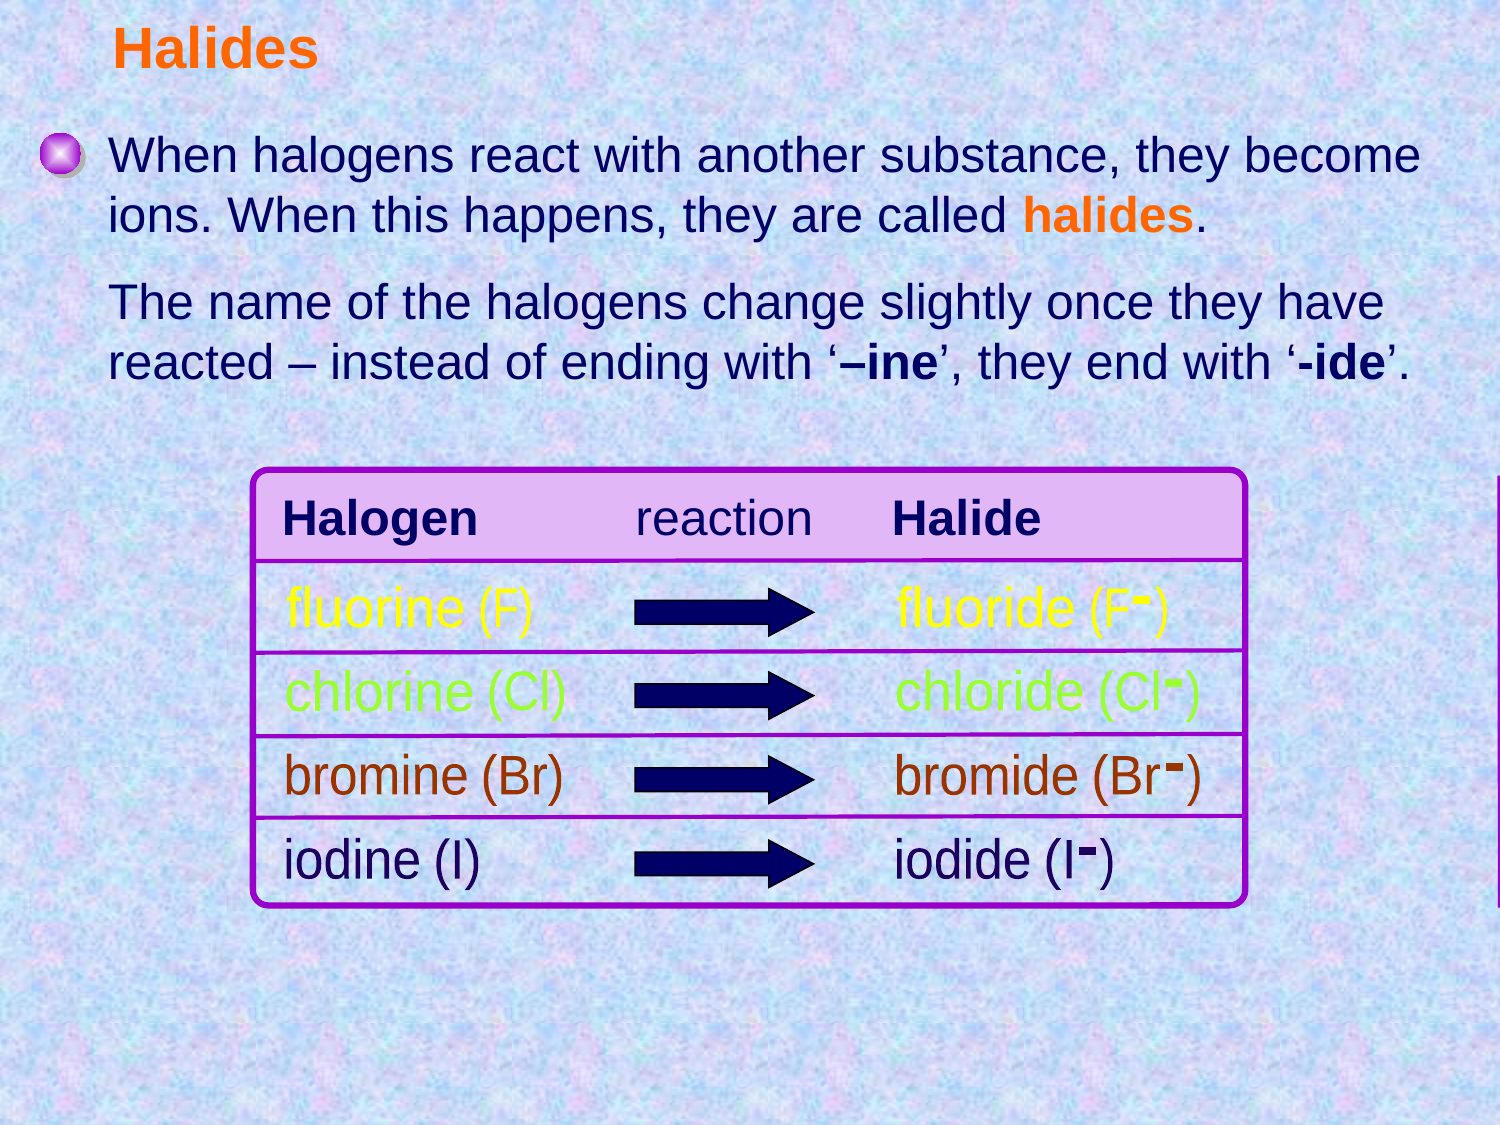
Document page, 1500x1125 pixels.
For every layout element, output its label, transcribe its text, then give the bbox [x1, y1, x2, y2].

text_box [286, 669, 1199, 723]
title Halides [0, 2, 1282, 88]
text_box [286, 585, 1168, 639]
picture [0, 0, 1500, 1125]
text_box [286, 753, 1200, 807]
text_box [39, 132, 81, 175]
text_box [286, 837, 1113, 891]
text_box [251, 468, 1247, 906]
text_box When halogens react with another substance, they become ions. When this happens, they are called halides. [93, 115, 1500, 250]
text_box The name of the halogens change slightly once they have reacted – instead of ending with ‘–ine’, they end with ‘-ide’. [93, 261, 1500, 397]
